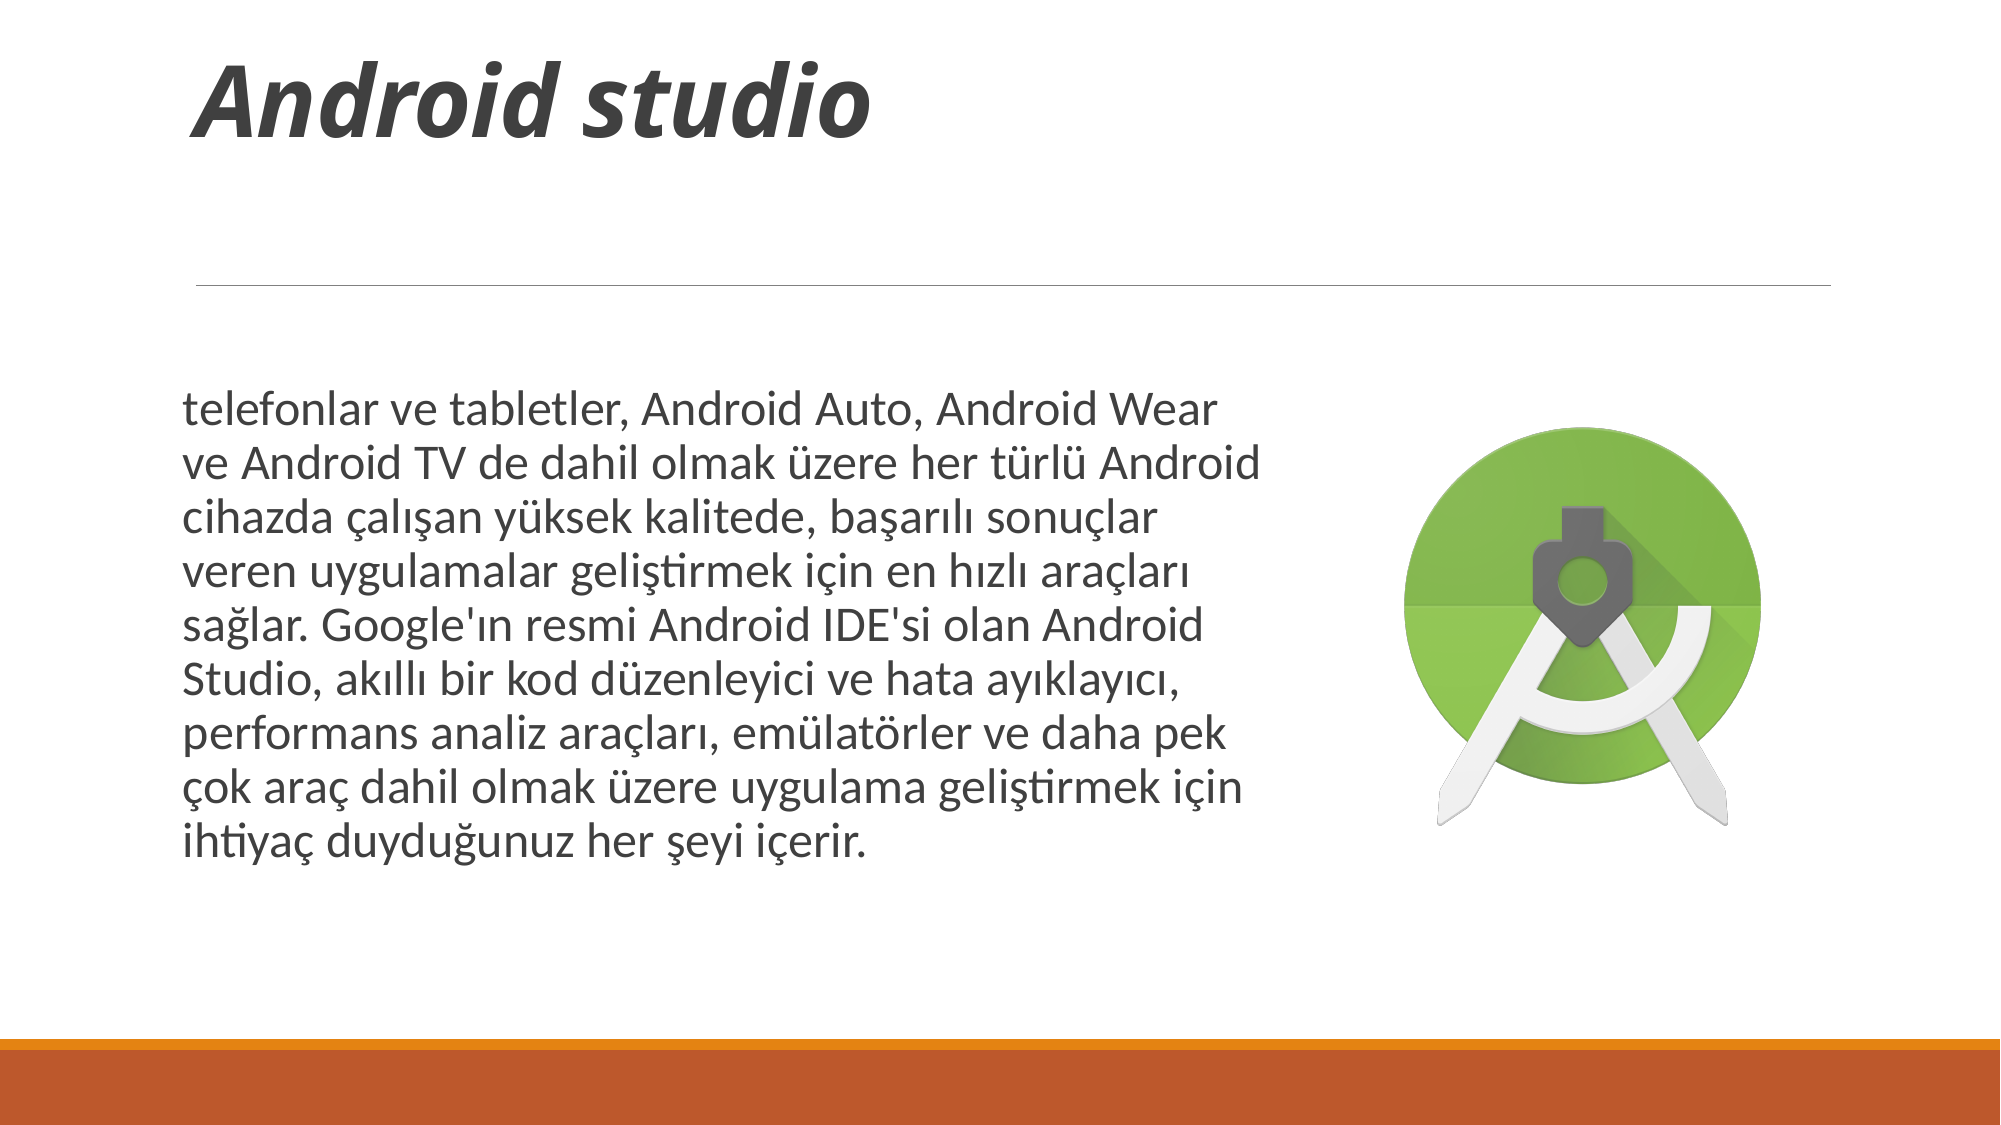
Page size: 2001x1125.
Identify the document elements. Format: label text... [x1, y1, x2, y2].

picture [1374, 419, 1791, 835]
list telefonlar ve tabletler, Android Auto, Android Wear ve Android TV de dahil olmak üzere her türlü Android cihazda çalışan yüksek kalitede, başarılı sonuçlar veren uygulamalar geliştirmek için en hızlı araçları sağlar. Google'ın resmi Android IDE'si olan Android Studio, akıllı bir kod düzenleyici ve hata ayıklayıcı, performans analiz araçları, emülatörler ve daha pek çok araç dahil olmak üzere uygulama geliştirmek için ihtiyaç duyduğunuz her şeyi içerir. [168, 375, 1276, 1035]
title Android studio [180, 47, 1830, 285]
